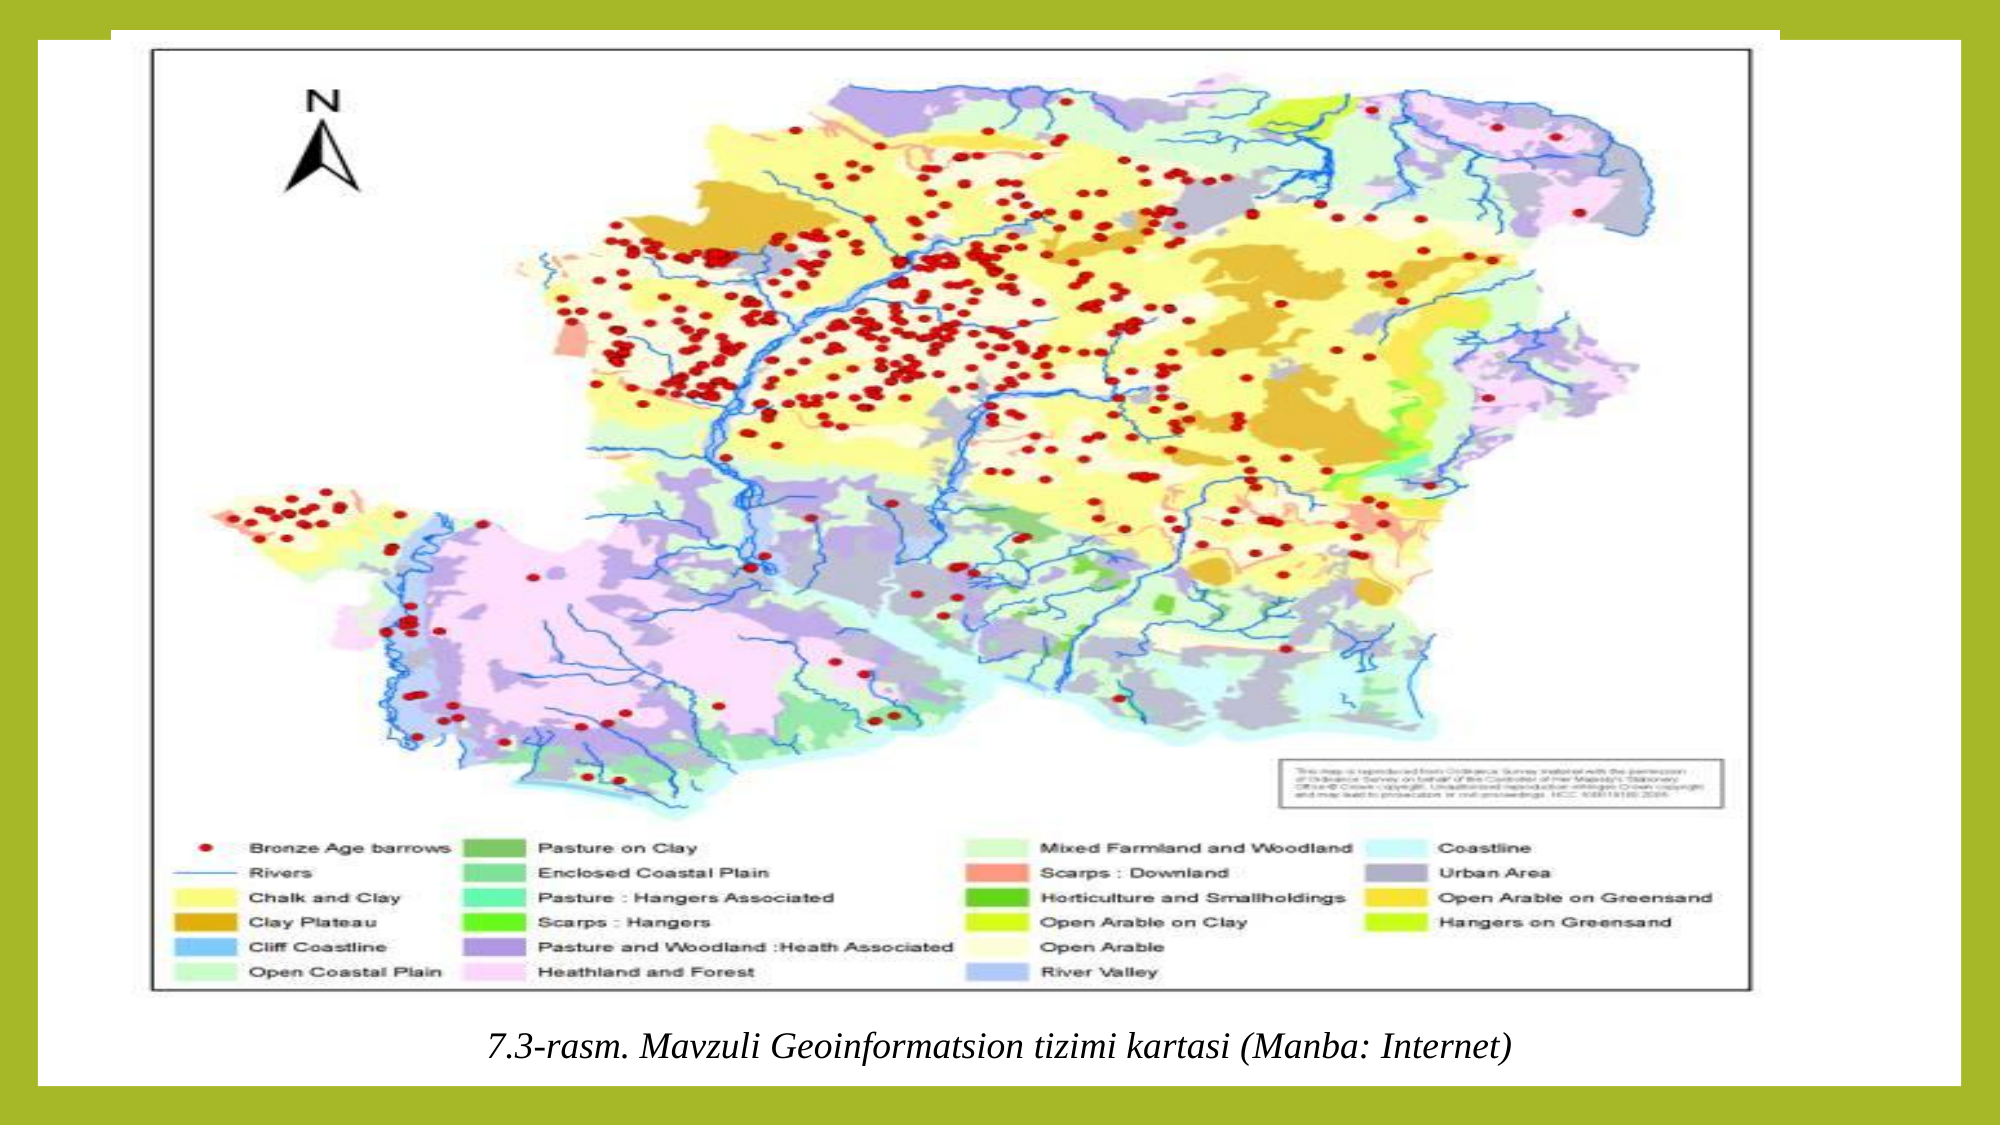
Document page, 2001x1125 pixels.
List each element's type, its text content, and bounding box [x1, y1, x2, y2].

picture [111, 30, 1781, 1011]
text_box 7.3-rasm. Mavzuli Geоinfоrmаtsiоn tizimi kartasi (Manba: Internet) [316, 1022, 1684, 1074]
